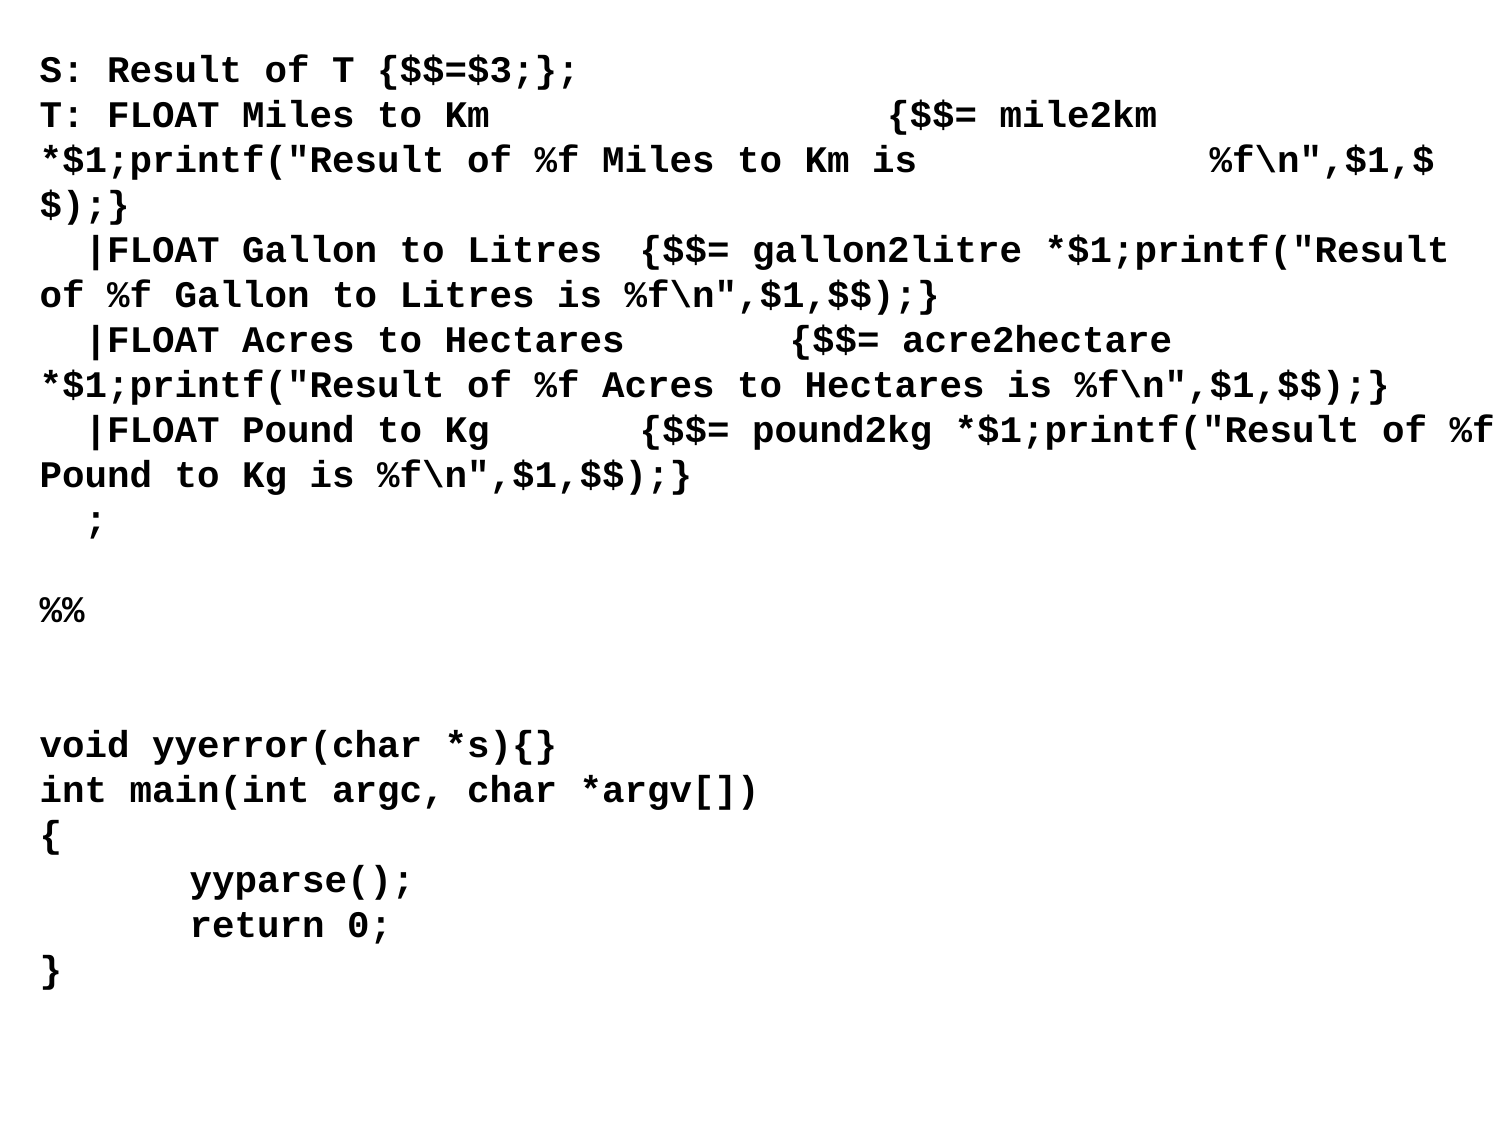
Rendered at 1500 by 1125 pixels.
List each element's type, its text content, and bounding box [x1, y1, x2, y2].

text_box S: Result of T {$$=$3;}; T: FLOAT Miles to Km {$$= mile2km *$1;printf("Result of %f Miles to Km is %f\n",$1,$$);} |FLOAT Gallon to Litres {$$= gallon2litre *$1;printf("Result of %f Gallon to Litres is %f\n",$1,$$);} |FLOAT Acres to Hectares {$$= acre2hectare *$1;printf("Result of %f Acres to Hectares is %f\n",$1,$$);} |FLOAT Pound to Kg {$$= pound2kg *$1;printf("Result of %f Pound to Kg is %f\n",$1,$$);} ; %% void yyerror(char *s){} int main(int argc, char *argv[]) { yyparse(); return 0; } [24, 37, 1500, 998]
